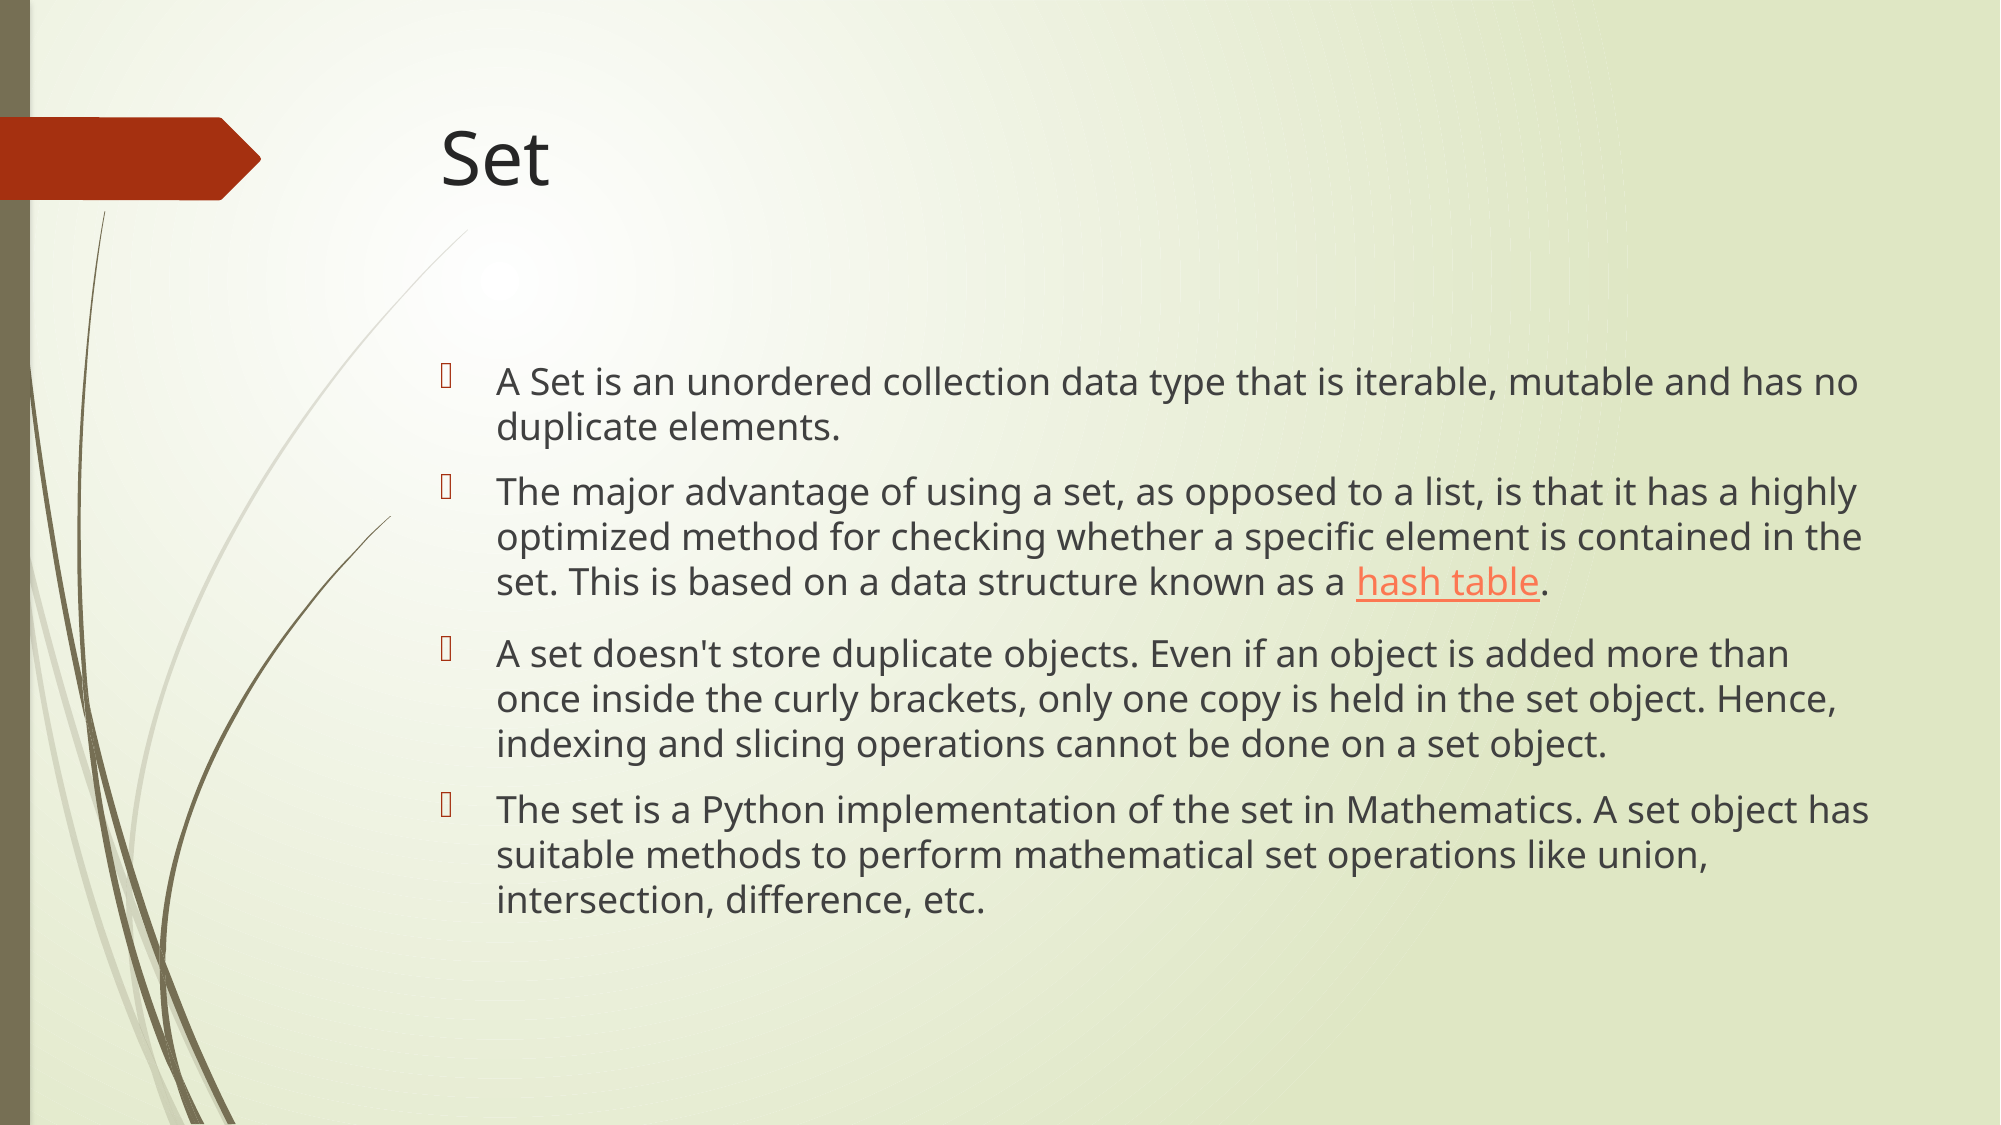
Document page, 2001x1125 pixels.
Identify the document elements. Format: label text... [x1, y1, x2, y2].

list A Set is an unordered collection data type that is iterable, mutable and has no duplicate elements. The major advantage of using a set, as opposed to a list, is that it has a highly optimized method for checking whether a specific element is contained in the set. This is based on a data structure known as a hash table. A set doesn't store duplicate objects. Even if an object is added more than once inside the curly brackets, only one copy is held in the set object. Hence, indexing and slicing operations cannot be done on a set object. The set is a Python implementation of the set in Mathematics. A set object has suitable methods to perform mathematical set operations like union, intersection, difference, etc. [424, 350, 1888, 970]
title Set [425, 102, 1888, 313]
